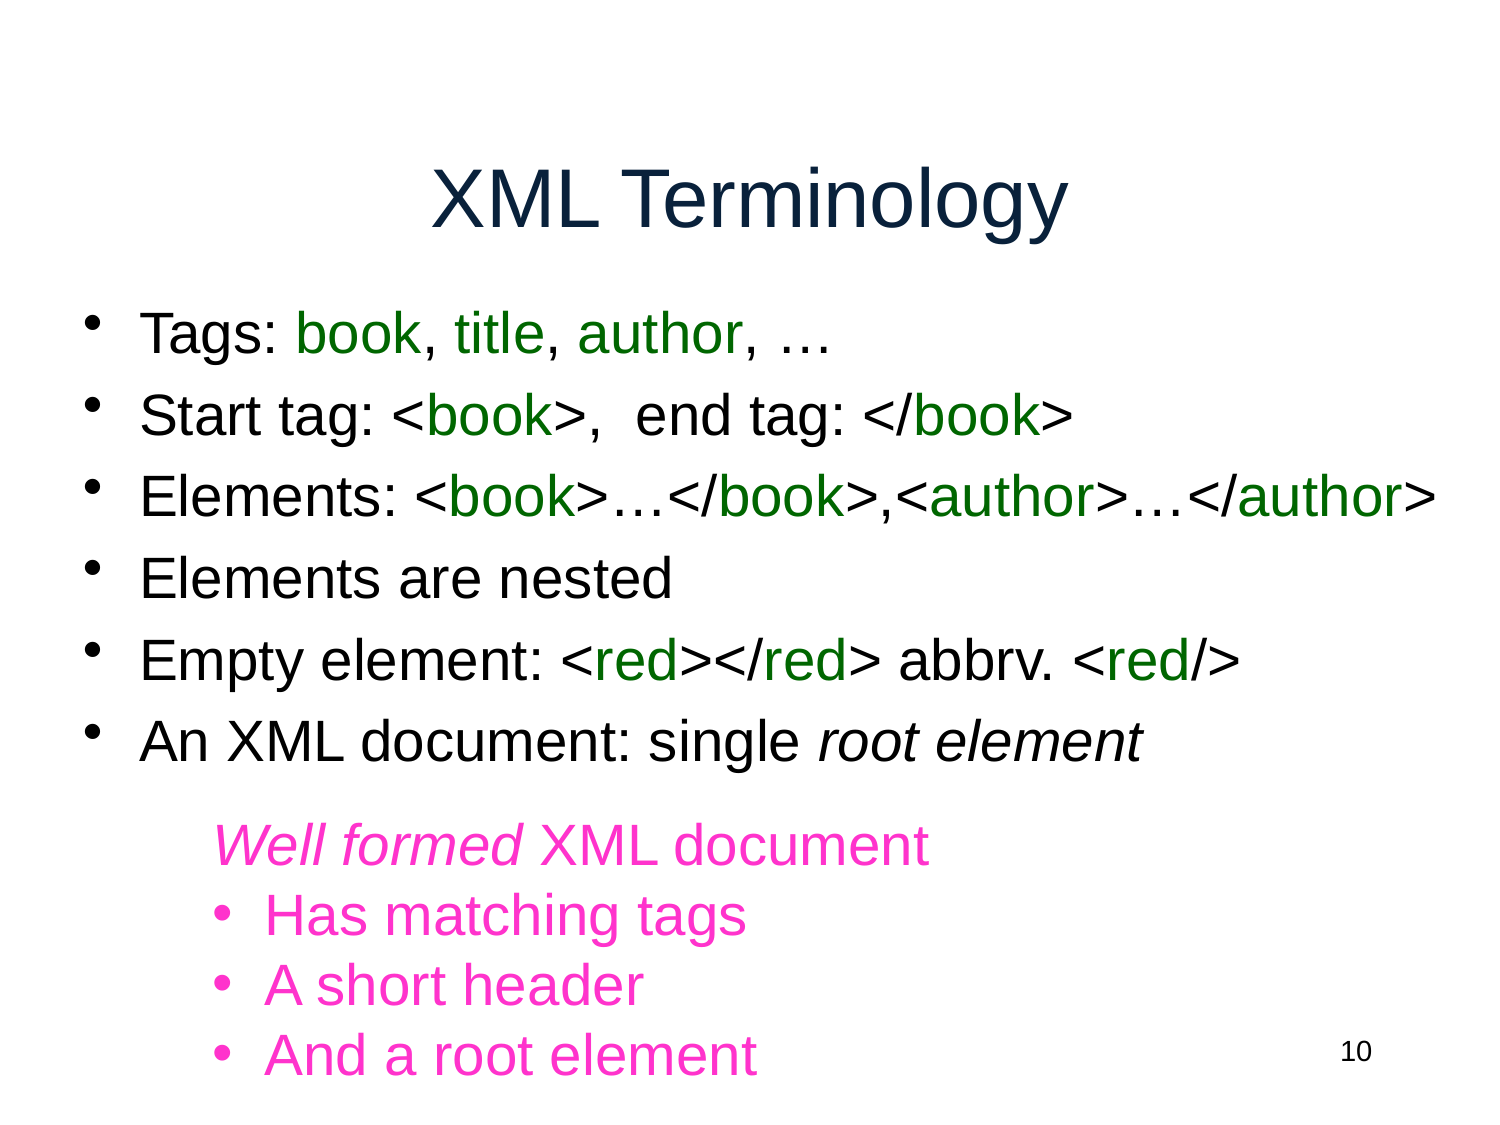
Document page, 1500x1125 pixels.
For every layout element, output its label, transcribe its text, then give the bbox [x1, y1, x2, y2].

list Tags: book, title, author, … Start tag: <book>, end tag: </book> Elements: <book>…</book>,<author>…</author> Elements are nested Empty element: <red></red> abbrv. <red/> An XML document: single root element [67, 287, 1454, 941]
title XML Terminology [112, 99, 1388, 287]
text_box Well formed XML document Has matching tags A short header And a root element [198, 799, 945, 1095]
slide_number 10 [1074, 1024, 1388, 1101]
